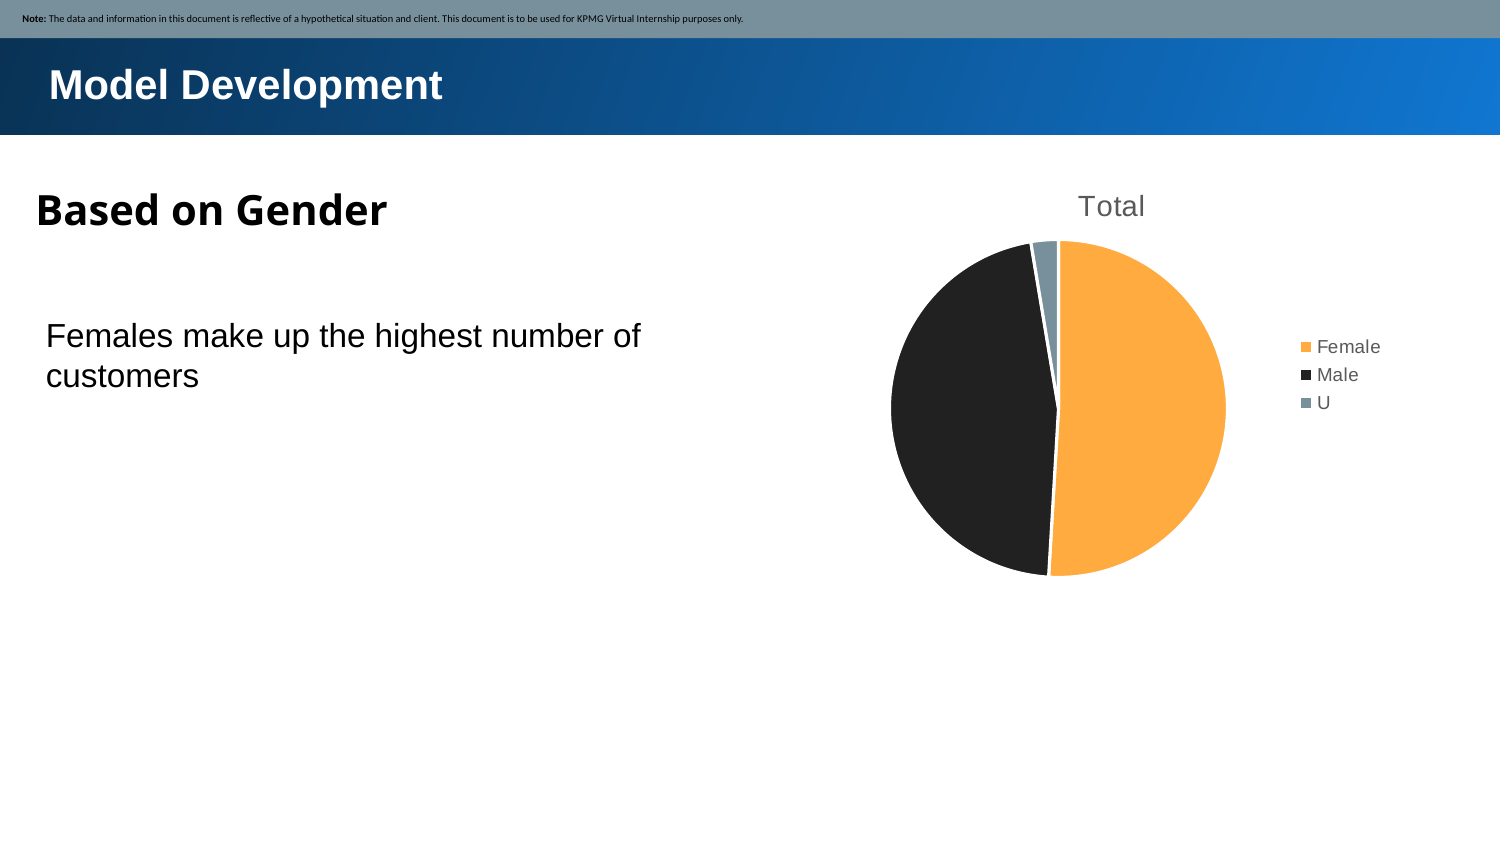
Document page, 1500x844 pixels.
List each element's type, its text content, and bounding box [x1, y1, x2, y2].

text_box Females make up the highest number of customers [30, 299, 710, 410]
text_box [0, 39, 1500, 135]
text_box Based on Gender [20, 161, 699, 249]
chart [822, 164, 1401, 587]
text_box Note: The data and information in this document is reflective of a hypothetical situation and client. This document is to be used for KPMG Virtual Internship purposes only. [0, 0, 1500, 39]
text_box Model Development [33, 43, 1439, 124]
